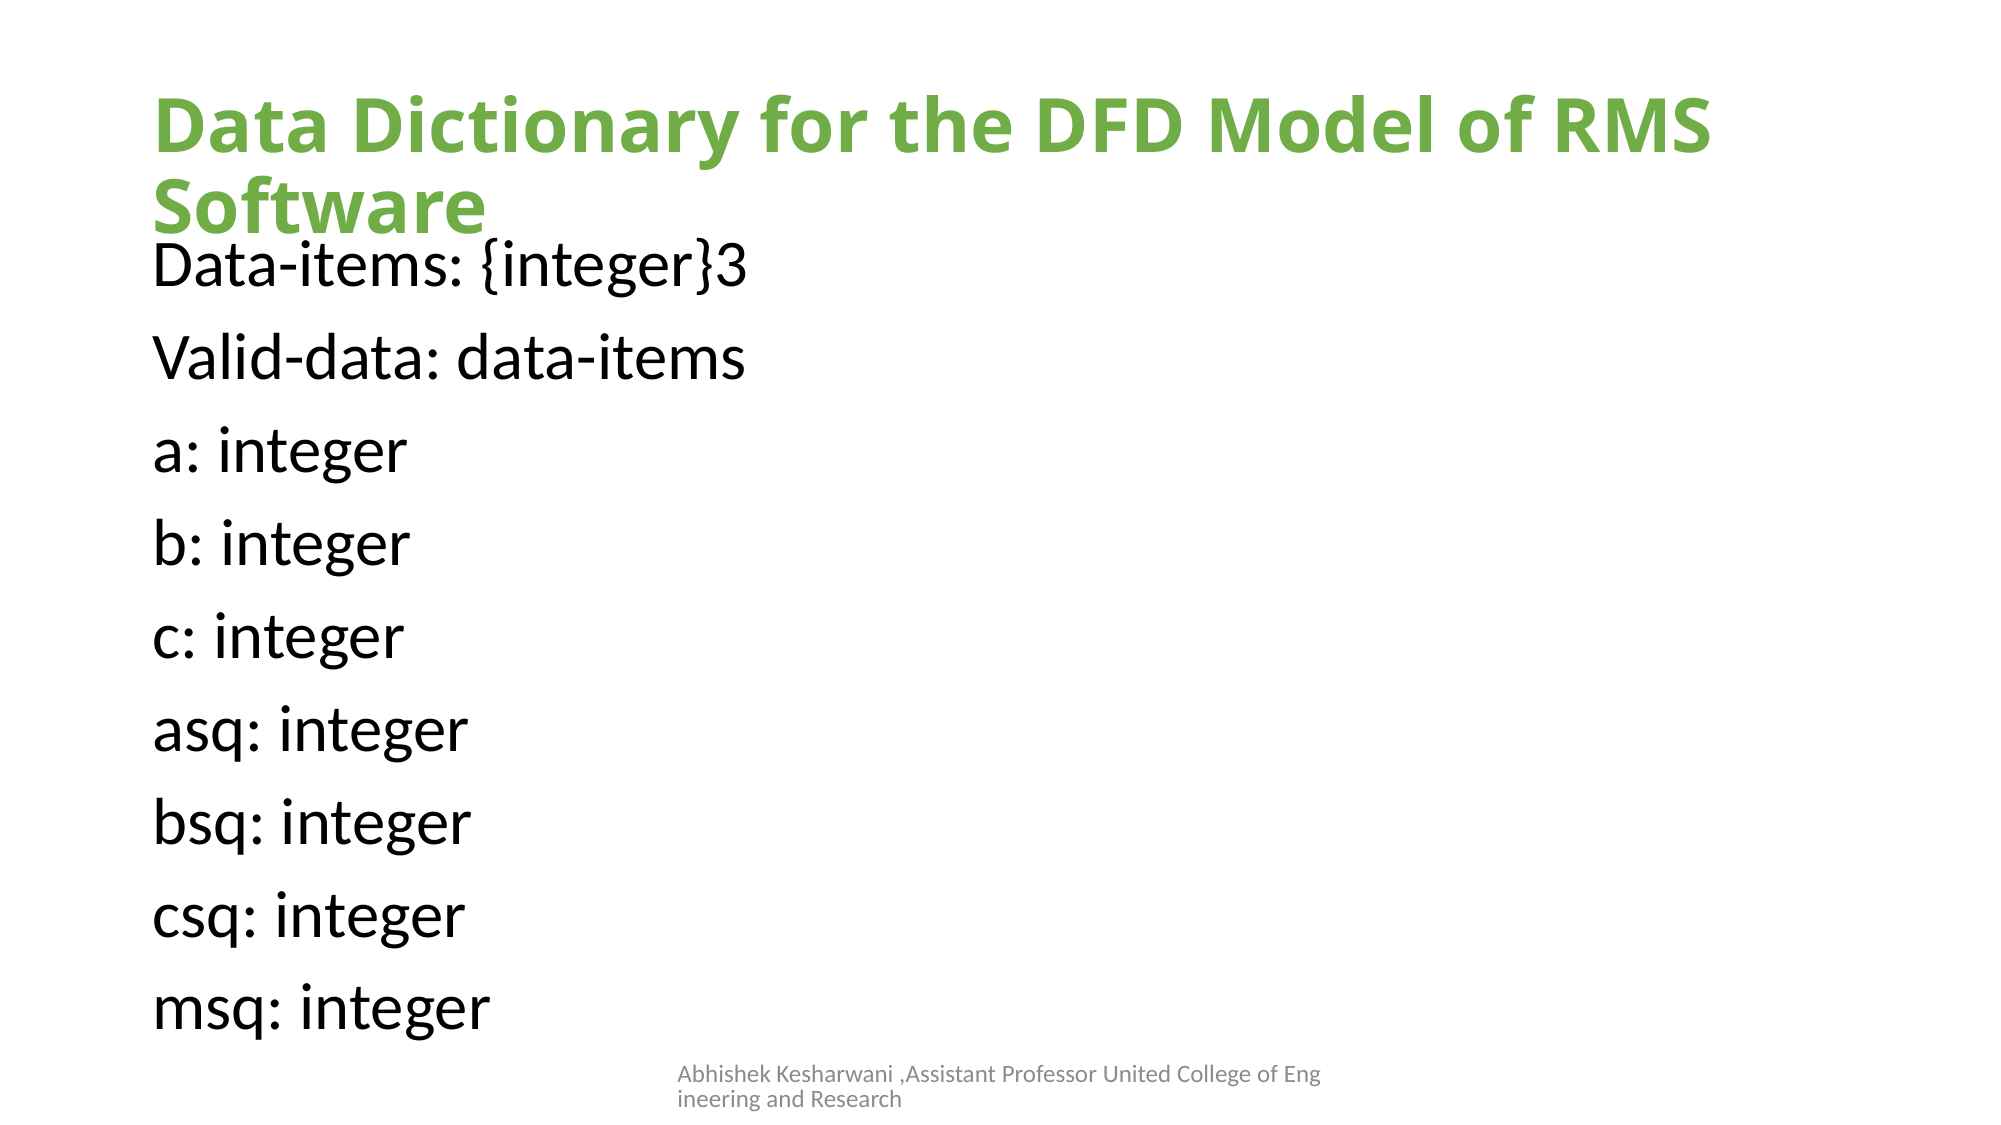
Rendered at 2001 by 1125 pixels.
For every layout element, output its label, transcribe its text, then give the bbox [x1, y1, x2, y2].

title Data Dictionary for the DFD Model of RMS Software [137, 59, 1863, 221]
footer Abhishek Kesharwani ,Assistant Professor United College of Engineering and Research [662, 1042, 1338, 1103]
list Data-items: {integer}3 Valid-data: data-items a: integer b: integer c: integer asq: integer bsq: integer csq: integer msq: integer [137, 221, 1863, 1085]
